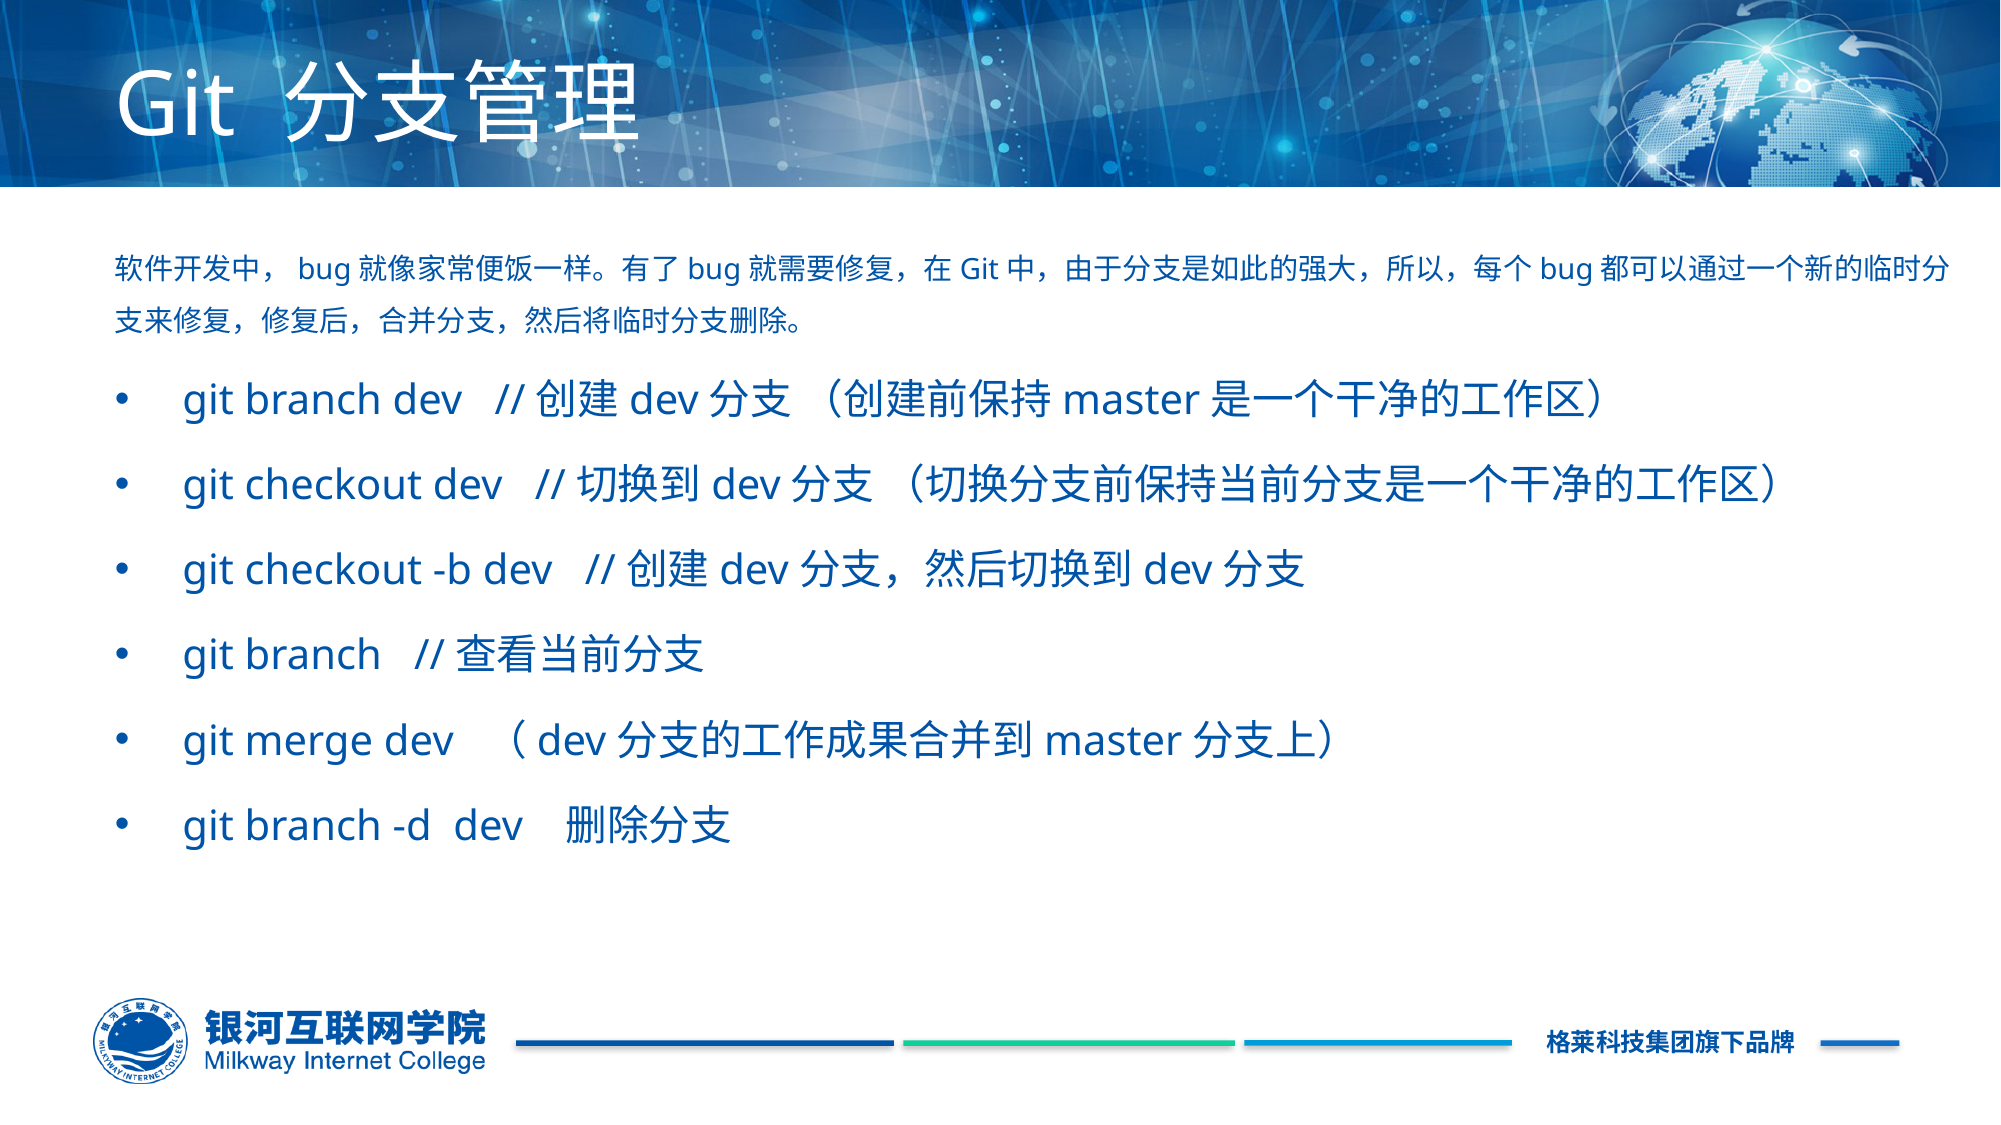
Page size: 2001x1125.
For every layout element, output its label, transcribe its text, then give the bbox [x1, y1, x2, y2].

title Git 分支管理 [99, 31, 1900, 169]
picture [0, 0, 2001, 1125]
list 软件开发中，bug就像家常便饭一样。有了bug就需要修复，在Git中，由于分支是如此的强大，所以，每个bug都可以通过一个新的临时分支来修复，修复后，合并分支，然后将临时分支删除。 git branch dev //创建dev分支 （创建前保持master是一个干净的工作区） git checkout dev //切换到dev分支 （切换分支前保持当前分支是一个干净的工作区） git checkout -b dev //创建dev分支，然后切换到dev分支 git branch //查看当前分支 git merge dev （dev分支的工作成果合并到master分支上） git branch -d dev 删除分支 [99, 224, 1976, 968]
